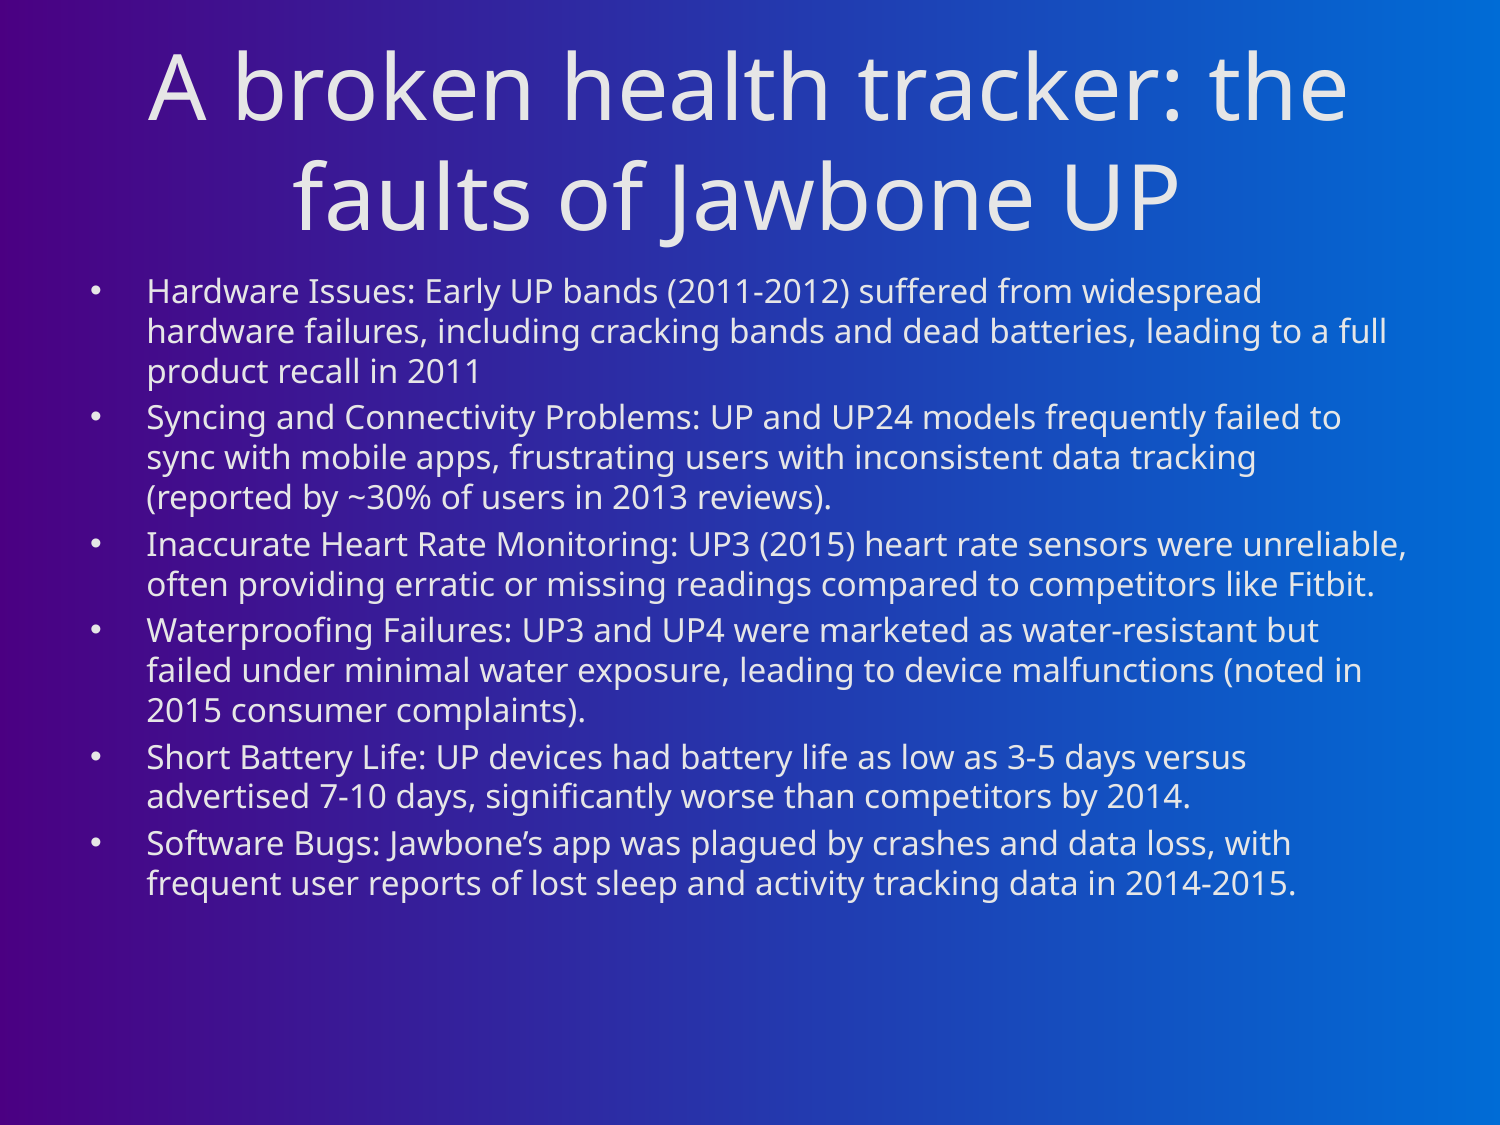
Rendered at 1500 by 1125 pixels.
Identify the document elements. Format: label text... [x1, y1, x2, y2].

list Hardware Issues: Early UP bands (2011-2012) suffered from widespread hardware failures, including cracking bands and dead batteries, leading to a full product recall in 2011 Syncing and Connectivity Problems: UP and UP24 models frequently failed to sync with mobile apps, frustrating users with inconsistent data tracking (reported by ~30% of users in 2013 reviews). Inaccurate Heart Rate Monitoring: UP3 (2015) heart rate sensors were unreliable, often providing erratic or missing readings compared to competitors like Fitbit. Waterproofing Failures: UP3 and UP4 were marketed as water-resistant but failed under minimal water exposure, leading to device malfunctions (noted in 2015 consumer complaints). Short Battery Life: UP devices had battery life as low as 3-5 days versus advertised 7-10 days, significantly worse than competitors by 2014. Software Bugs: Jawbone’s app was plagued by crashes and data loss, with frequent user reports of lost sleep and activity tracking data in 2014-2015. [75, 262, 1425, 1005]
title A broken health tracker: the faults of Jawbone UP [75, 45, 1425, 233]
